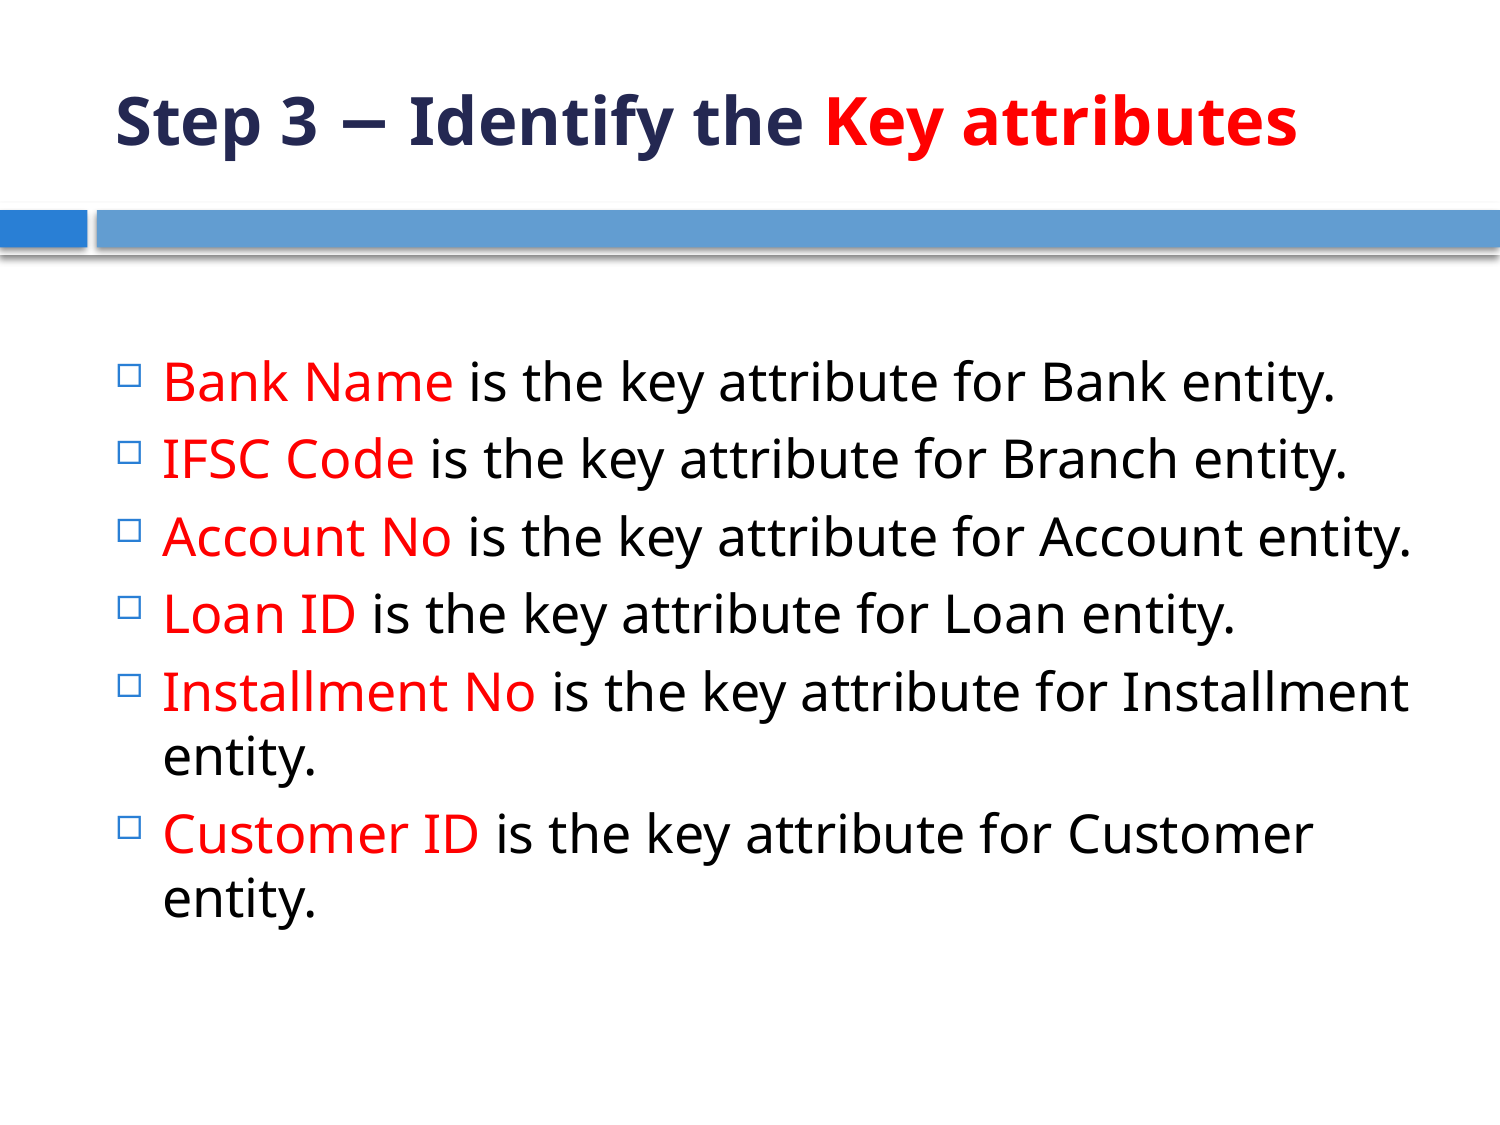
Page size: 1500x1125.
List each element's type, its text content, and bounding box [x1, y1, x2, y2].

title Step 3 − Identify the Key attributes [100, 37, 1438, 200]
list Bank Name is the key attribute for Bank entity. IFSC Code is the key attribute for Branch entity. Account No is the key attribute for Account entity. Loan ID is the key attribute for Loan entity. Installment No is the key attribute for Installment entity. Customer ID is the key attribute for Customer entity. [100, 262, 1438, 1000]
